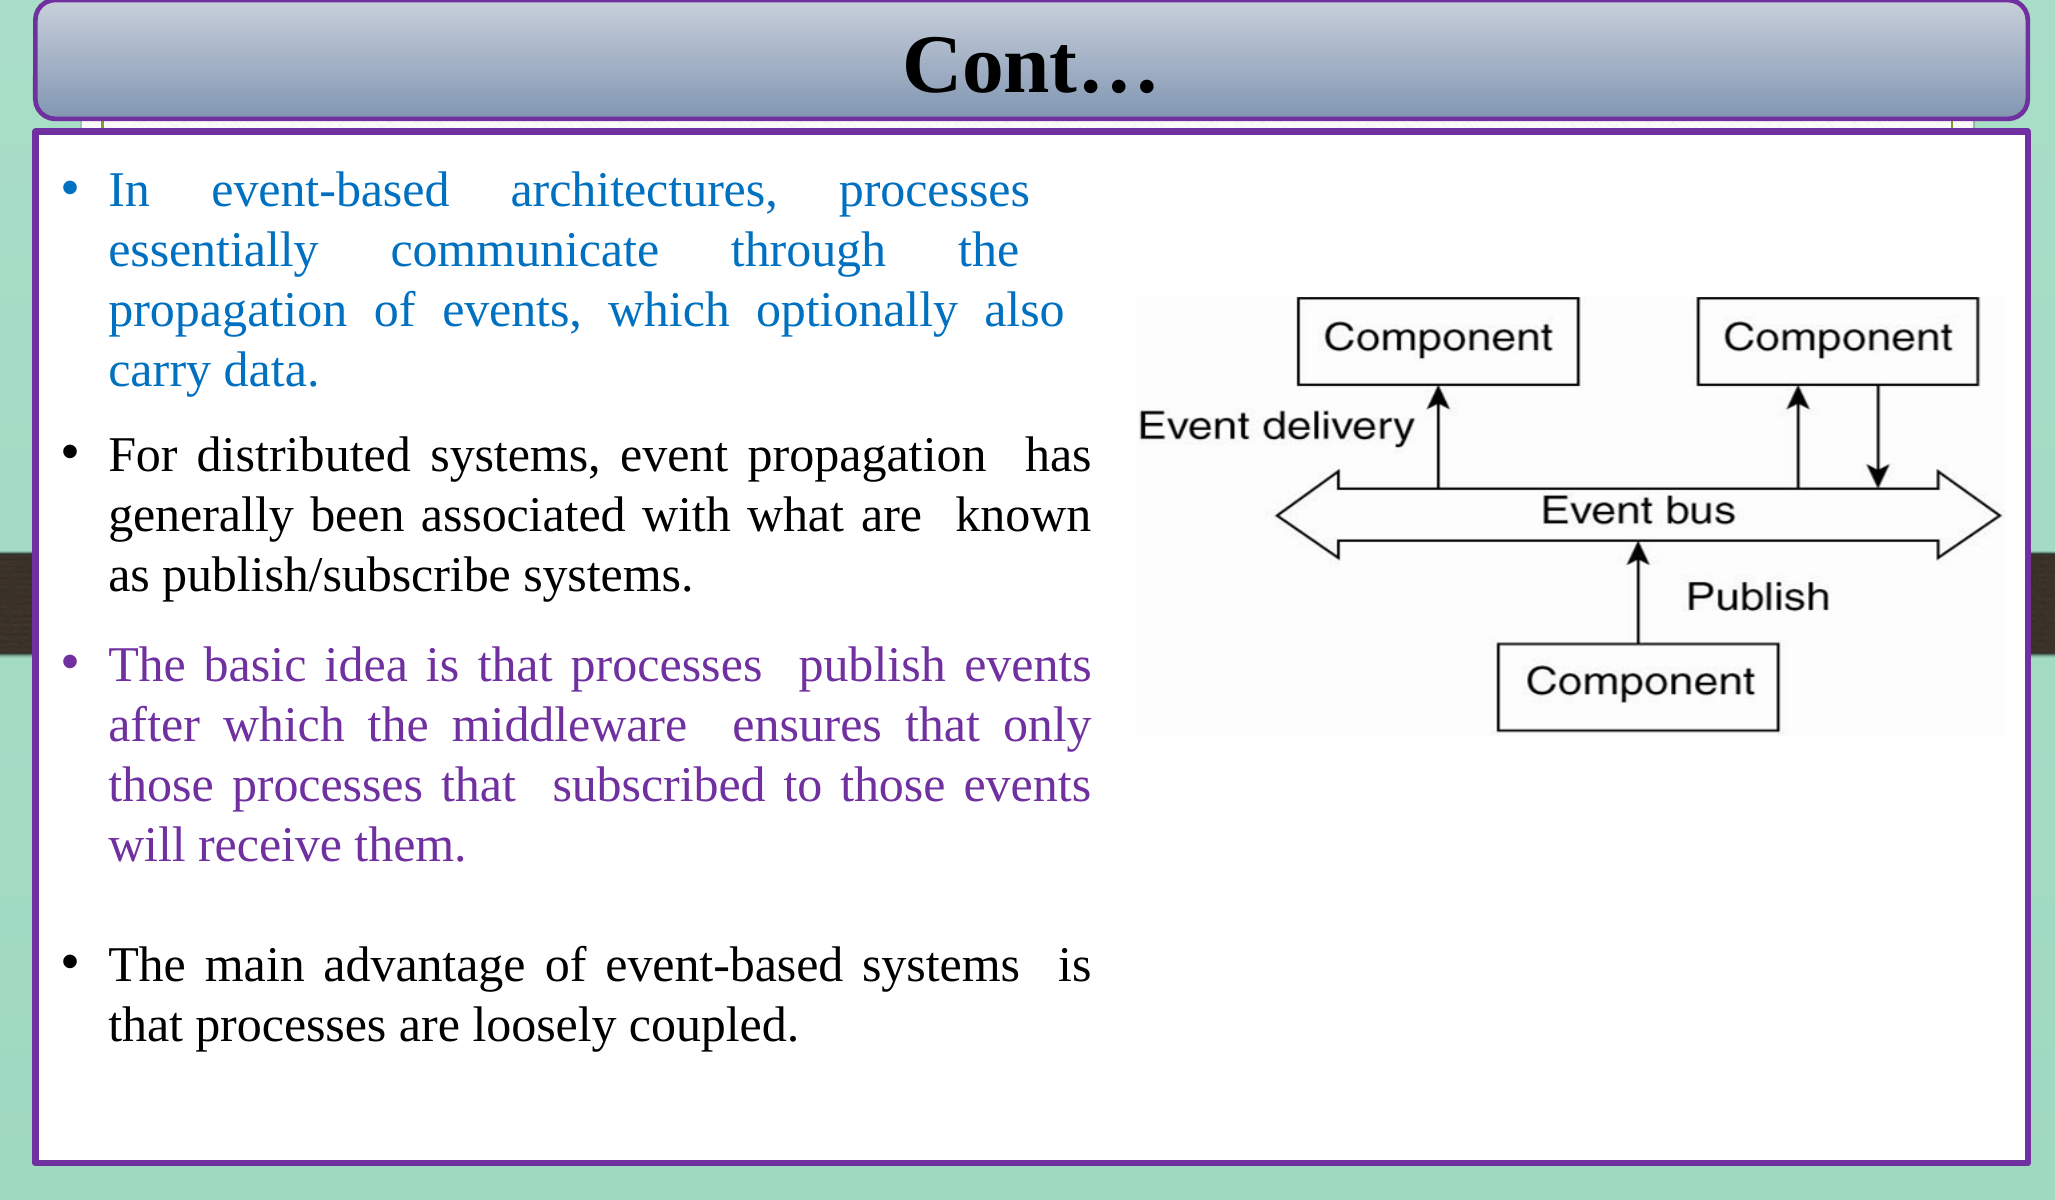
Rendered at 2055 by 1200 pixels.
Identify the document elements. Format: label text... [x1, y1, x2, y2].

text_box Cont… [34, 0, 2029, 120]
picture [0, 0, 2055, 1200]
list [35, 131, 2029, 1164]
picture [1136, 295, 2006, 736]
text_box In event-based architectures, processes essentially communicate through the propagation of events, which optionally also carry data. For distributed systems, event propagation has generally been associated with what are known as publish/subscribe systems. The basic idea is that processes publish events after which the middleware ensures that only those processes that subscribed to those events will receive them. The main advantage of event-based systems is that processes are loosely coupled. [59, 154, 1725, 1099]
picture [104, 120, 1951, 131]
